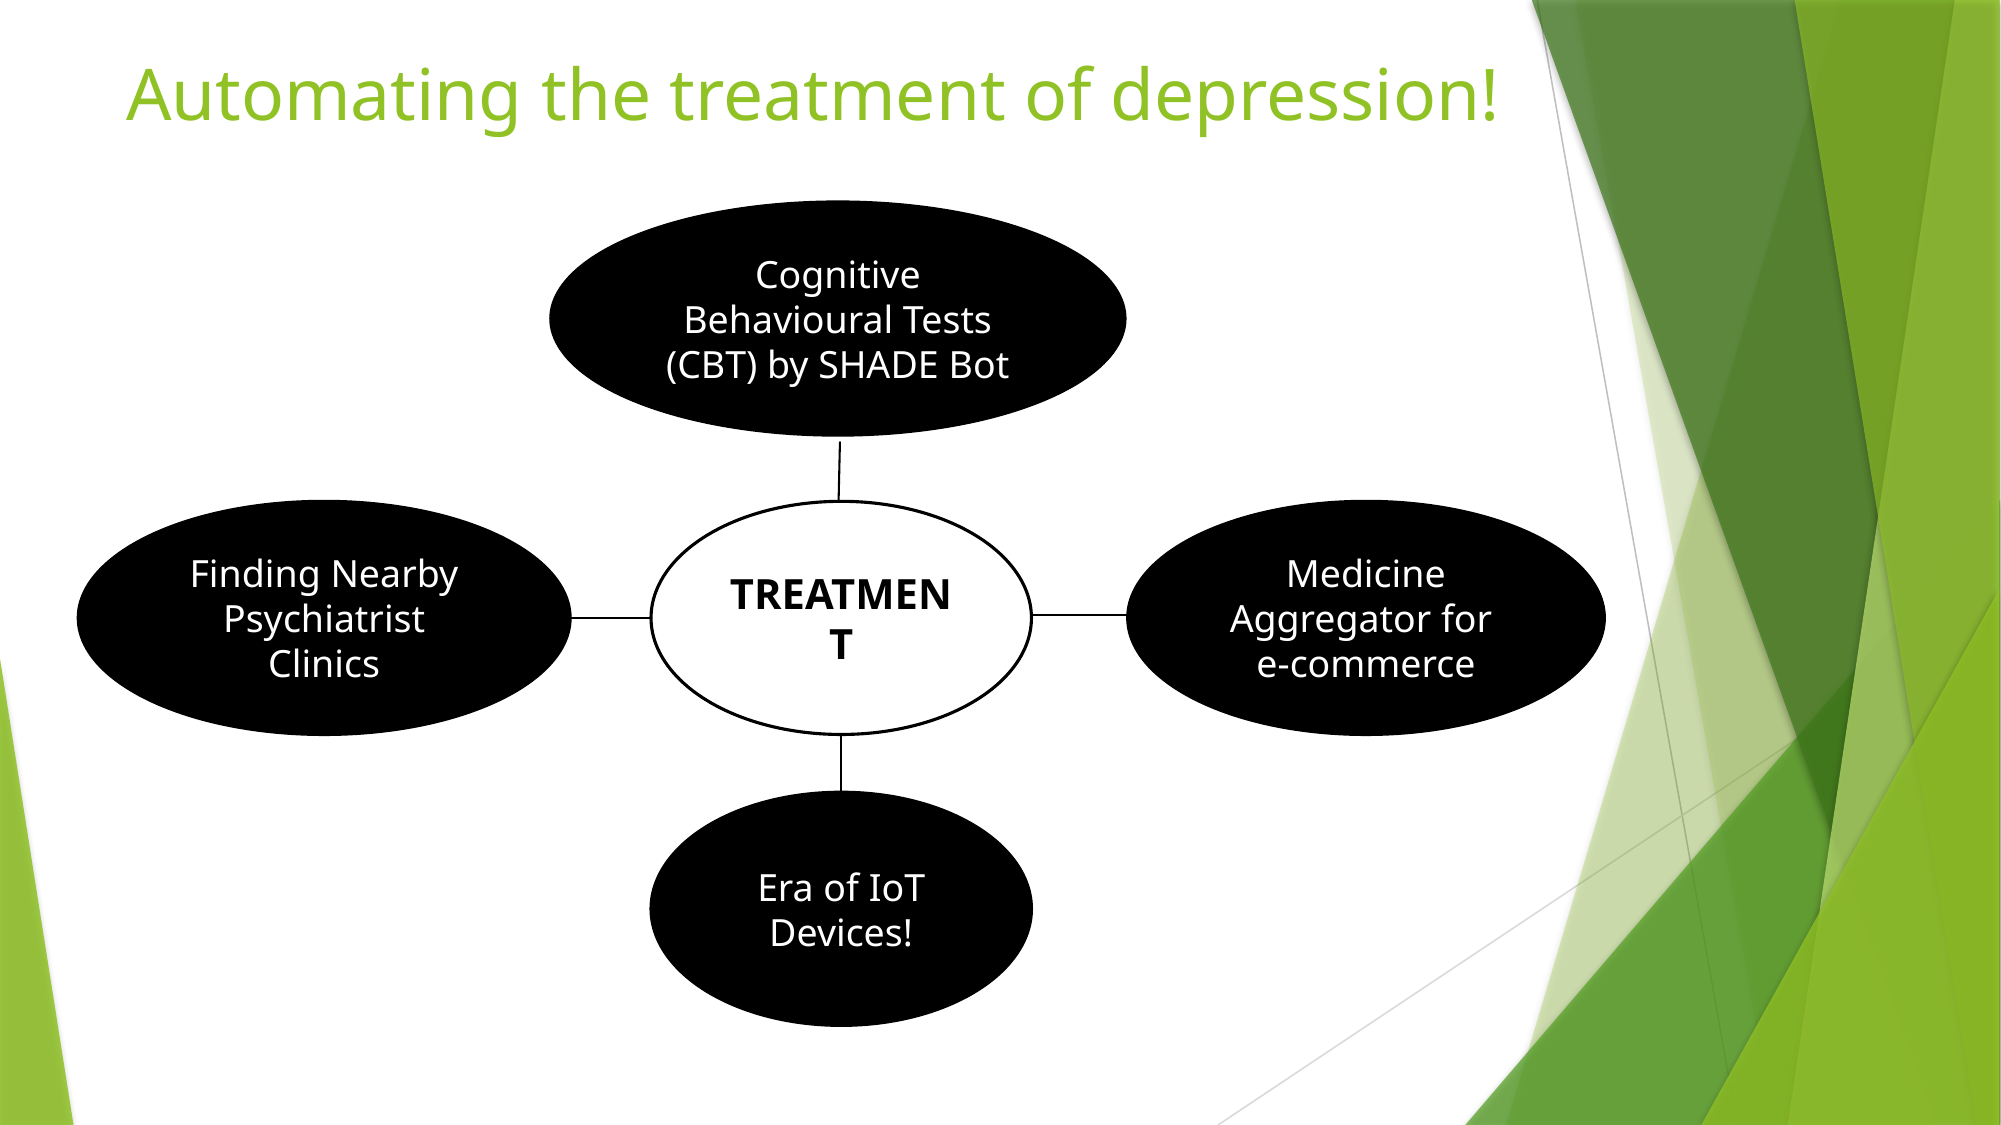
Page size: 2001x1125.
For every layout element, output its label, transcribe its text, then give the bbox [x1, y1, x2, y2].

text_box Cognitive Behavioural Tests (CBT) by SHADE Bot [549, 200, 1127, 437]
text_box Medicine Aggregator for e-commerce [1126, 499, 1606, 737]
text_box Finding Nearby Psychiatrist Clinics [76, 499, 572, 737]
text_box TREATMENT [649, 499, 1033, 737]
title Automating the treatment of depression! [111, 41, 1522, 153]
text_box Era of IoT Devices! [649, 790, 1034, 1027]
